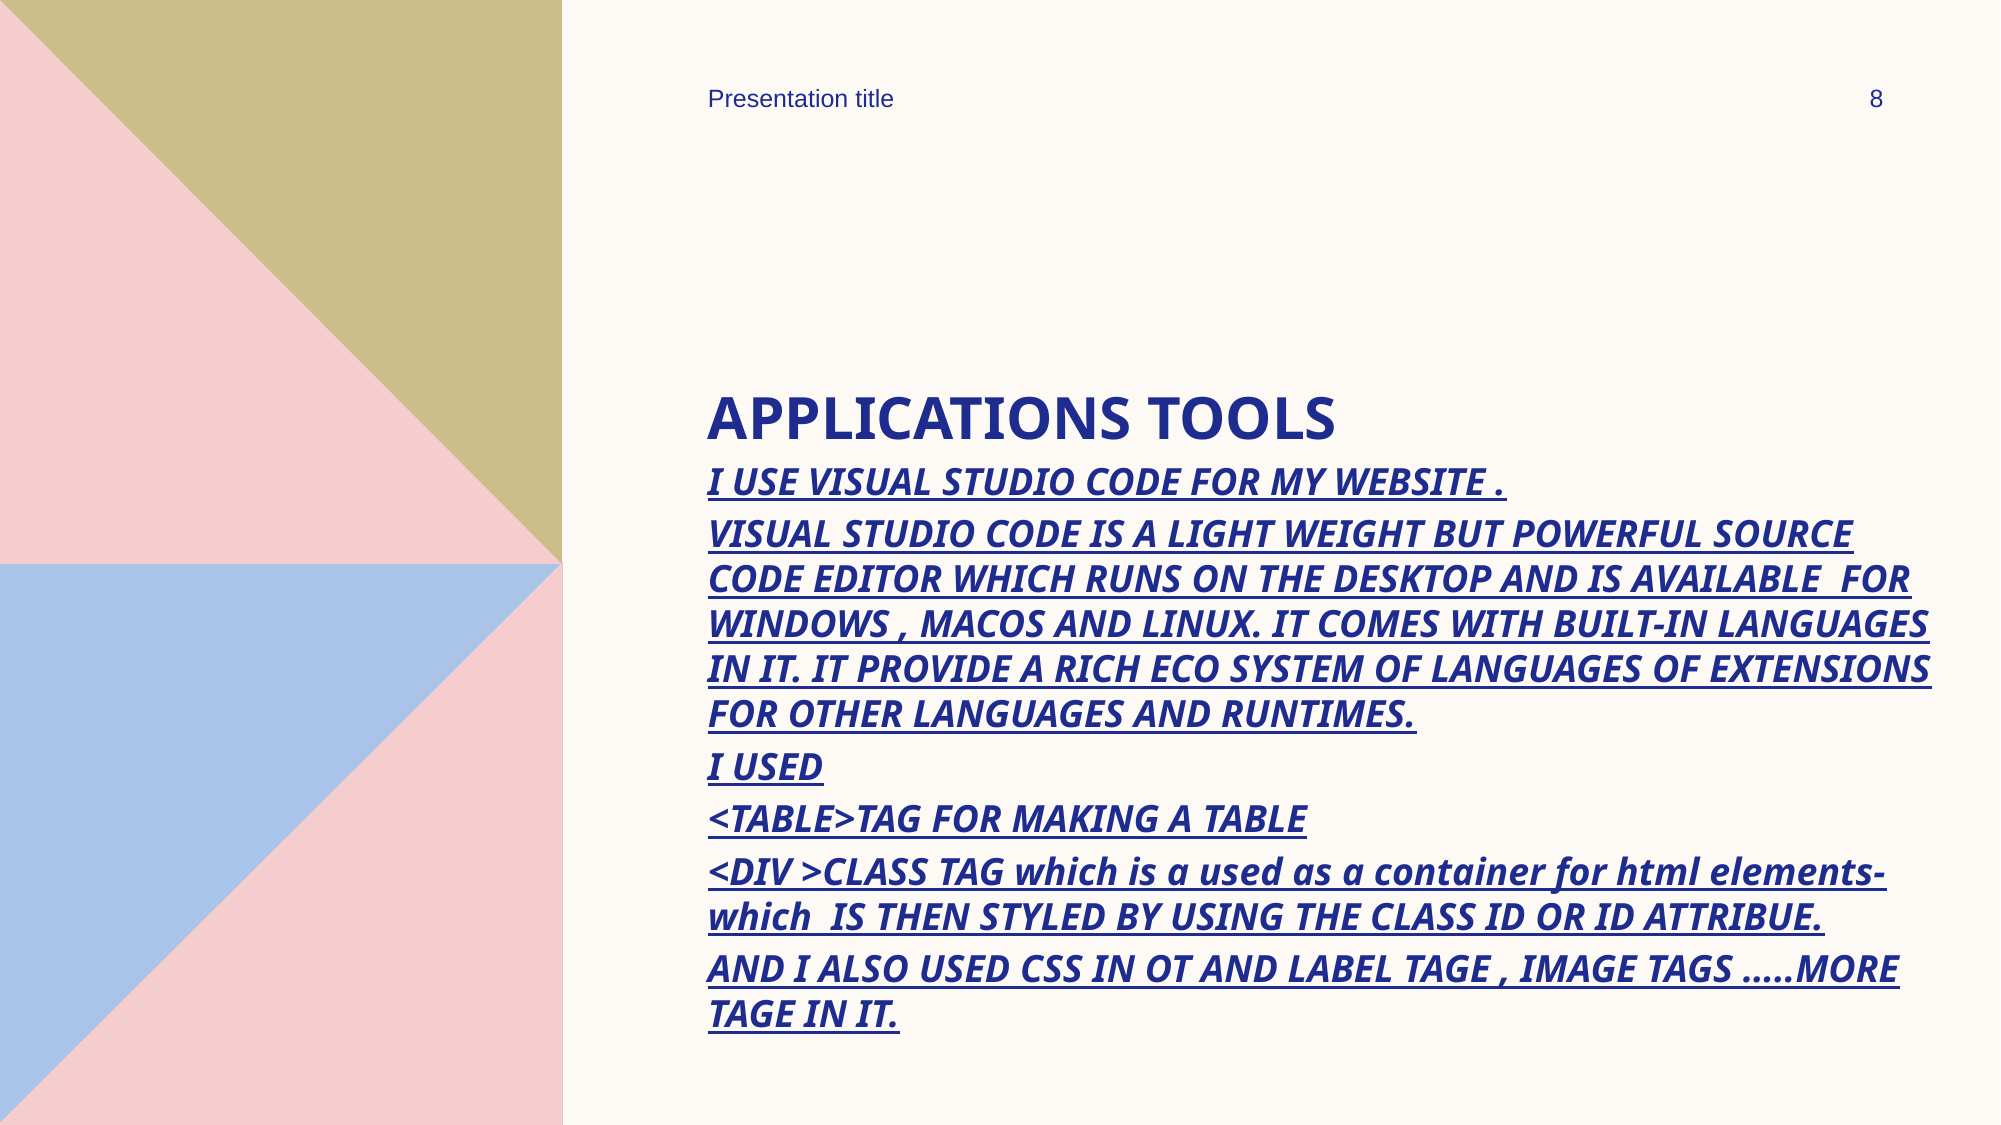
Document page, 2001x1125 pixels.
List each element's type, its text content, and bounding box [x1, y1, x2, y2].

title APPLICATIONS TOOLS [693, 373, 1803, 450]
list I USE VISUAL STUDIO CODE FOR MY WEBSITE . VISUAL STUDIO CODE IS A LIGHT WEIGHT BUT POWERFUL SOURCE CODE EDITOR WHICH RUNS ON THE DESKTOP AND IS AVAILABLE FOR WINDOWS , MACOS AND LINUX. IT COMES WITH BUILT-IN LANGUAGES IN IT. IT PROVIDE A RICH ECO SYSTEM OF LANGUAGES OF EXTENSIONS FOR OTHER LANGUAGES AND RUNTIMES. I USED <TABLE>TAG FOR MAKING A TABLE <DIV >CLASS TAG which is a used as a container for html elements-which IS THEN STYLED BY USING THE CLASS ID OR ID ATTRIBUE. AND I ALSO USED CSS IN OT AND LABEL TAGE , IMAGE TAGS …..MORE TAGE IN IT. [693, 450, 1958, 1125]
slide_number 8 [1795, 75, 1958, 120]
footer Presentation title [693, 75, 1218, 120]
